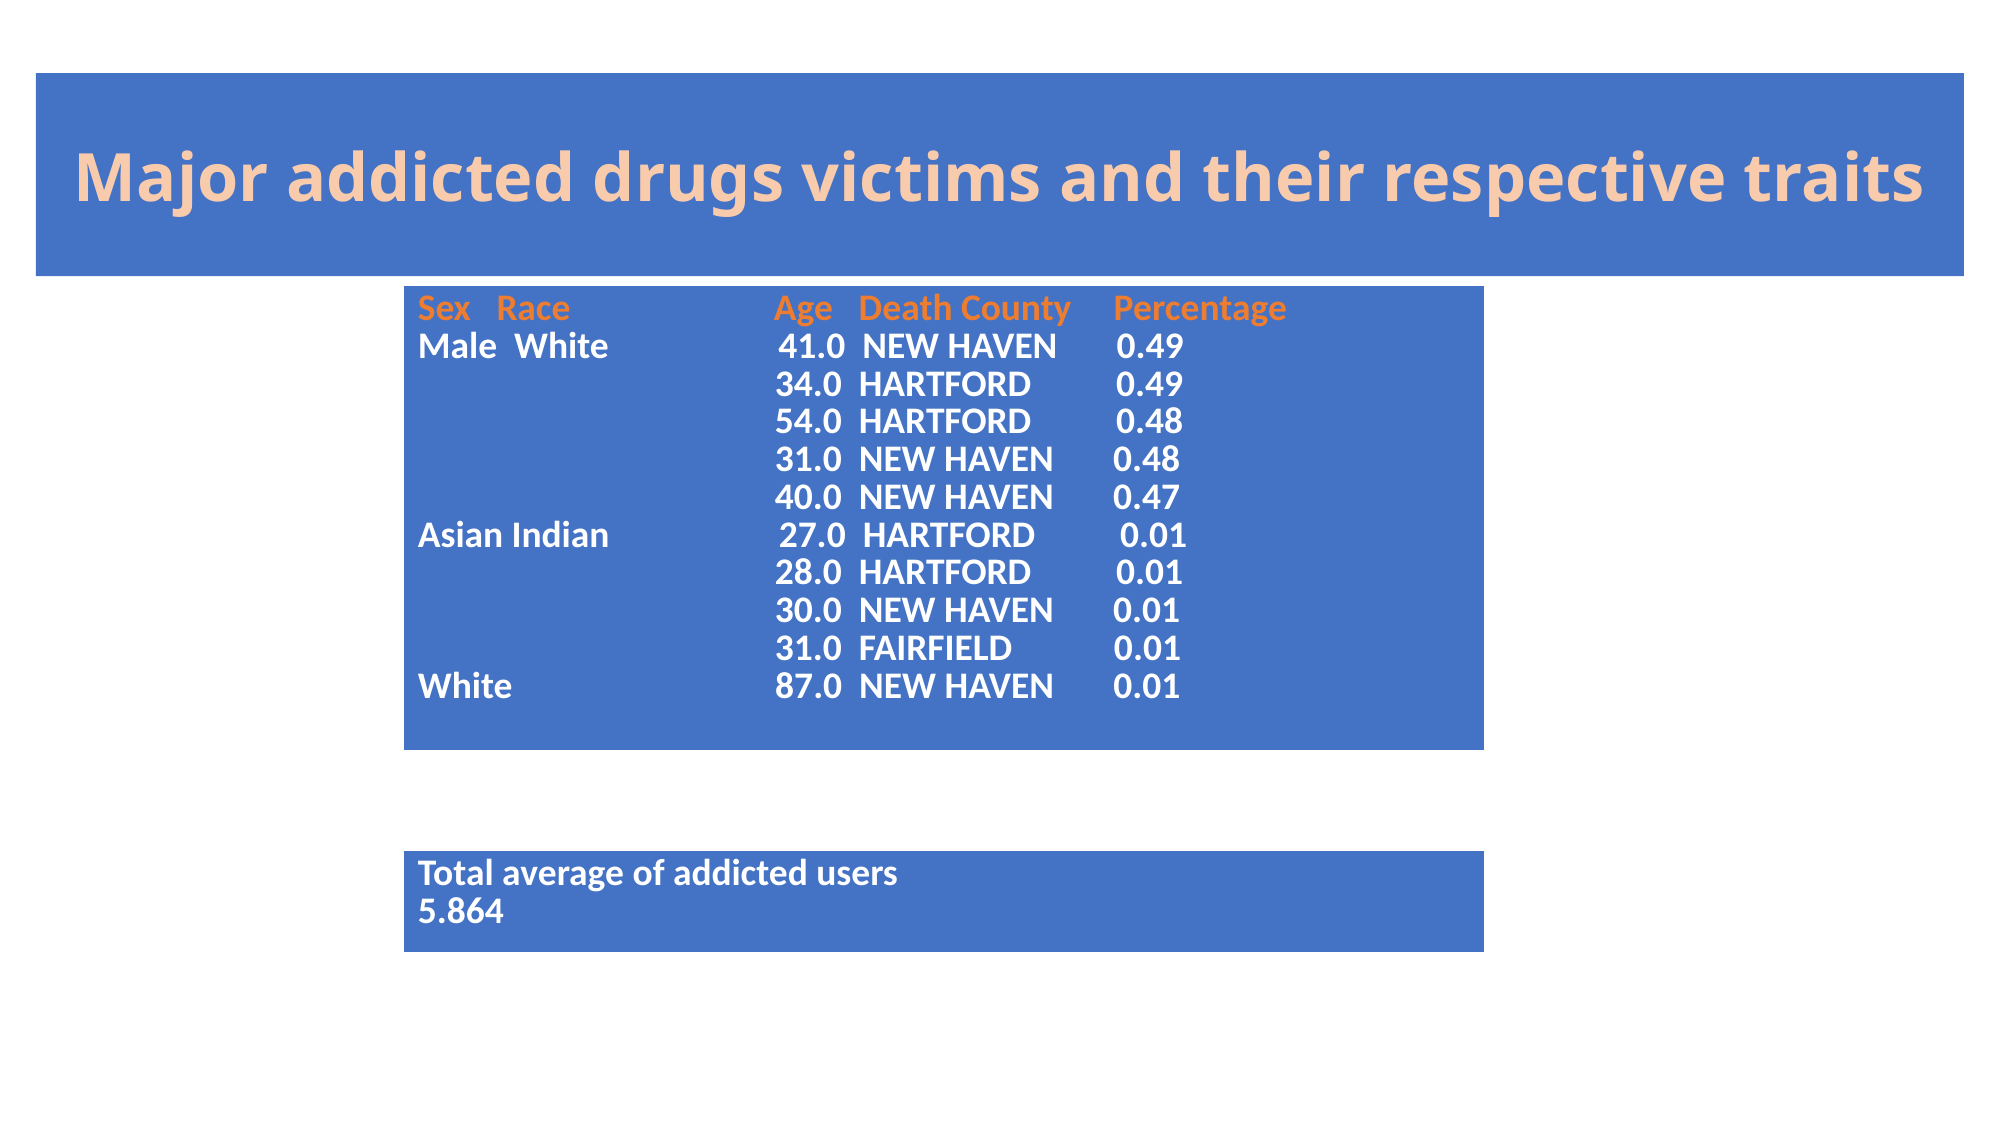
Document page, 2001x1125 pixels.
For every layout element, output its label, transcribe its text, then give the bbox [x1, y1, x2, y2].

title Major addicted drugs victims and their respective traits [35, 73, 1964, 277]
table_header Total average of addicted users 5.864 [404, 851, 1484, 952]
table_header Sex Race Age Death County Percentage Male White 41.0 NEW HAVEN 0.49 34.0 HARTFORD 0.49 54.0 HARTFORD 0.48 31.0 NEW HAVEN 0.48 40.0 NEW HAVEN 0.47 Asian Indian 27.0 HARTFORD 0.01 28.0 HARTFORD 0.01 30.0 NEW HAVEN 0.01 31.0 FAIRFIELD 0.01 White 87.0 NEW HAVEN 0.01 [404, 286, 1484, 750]
